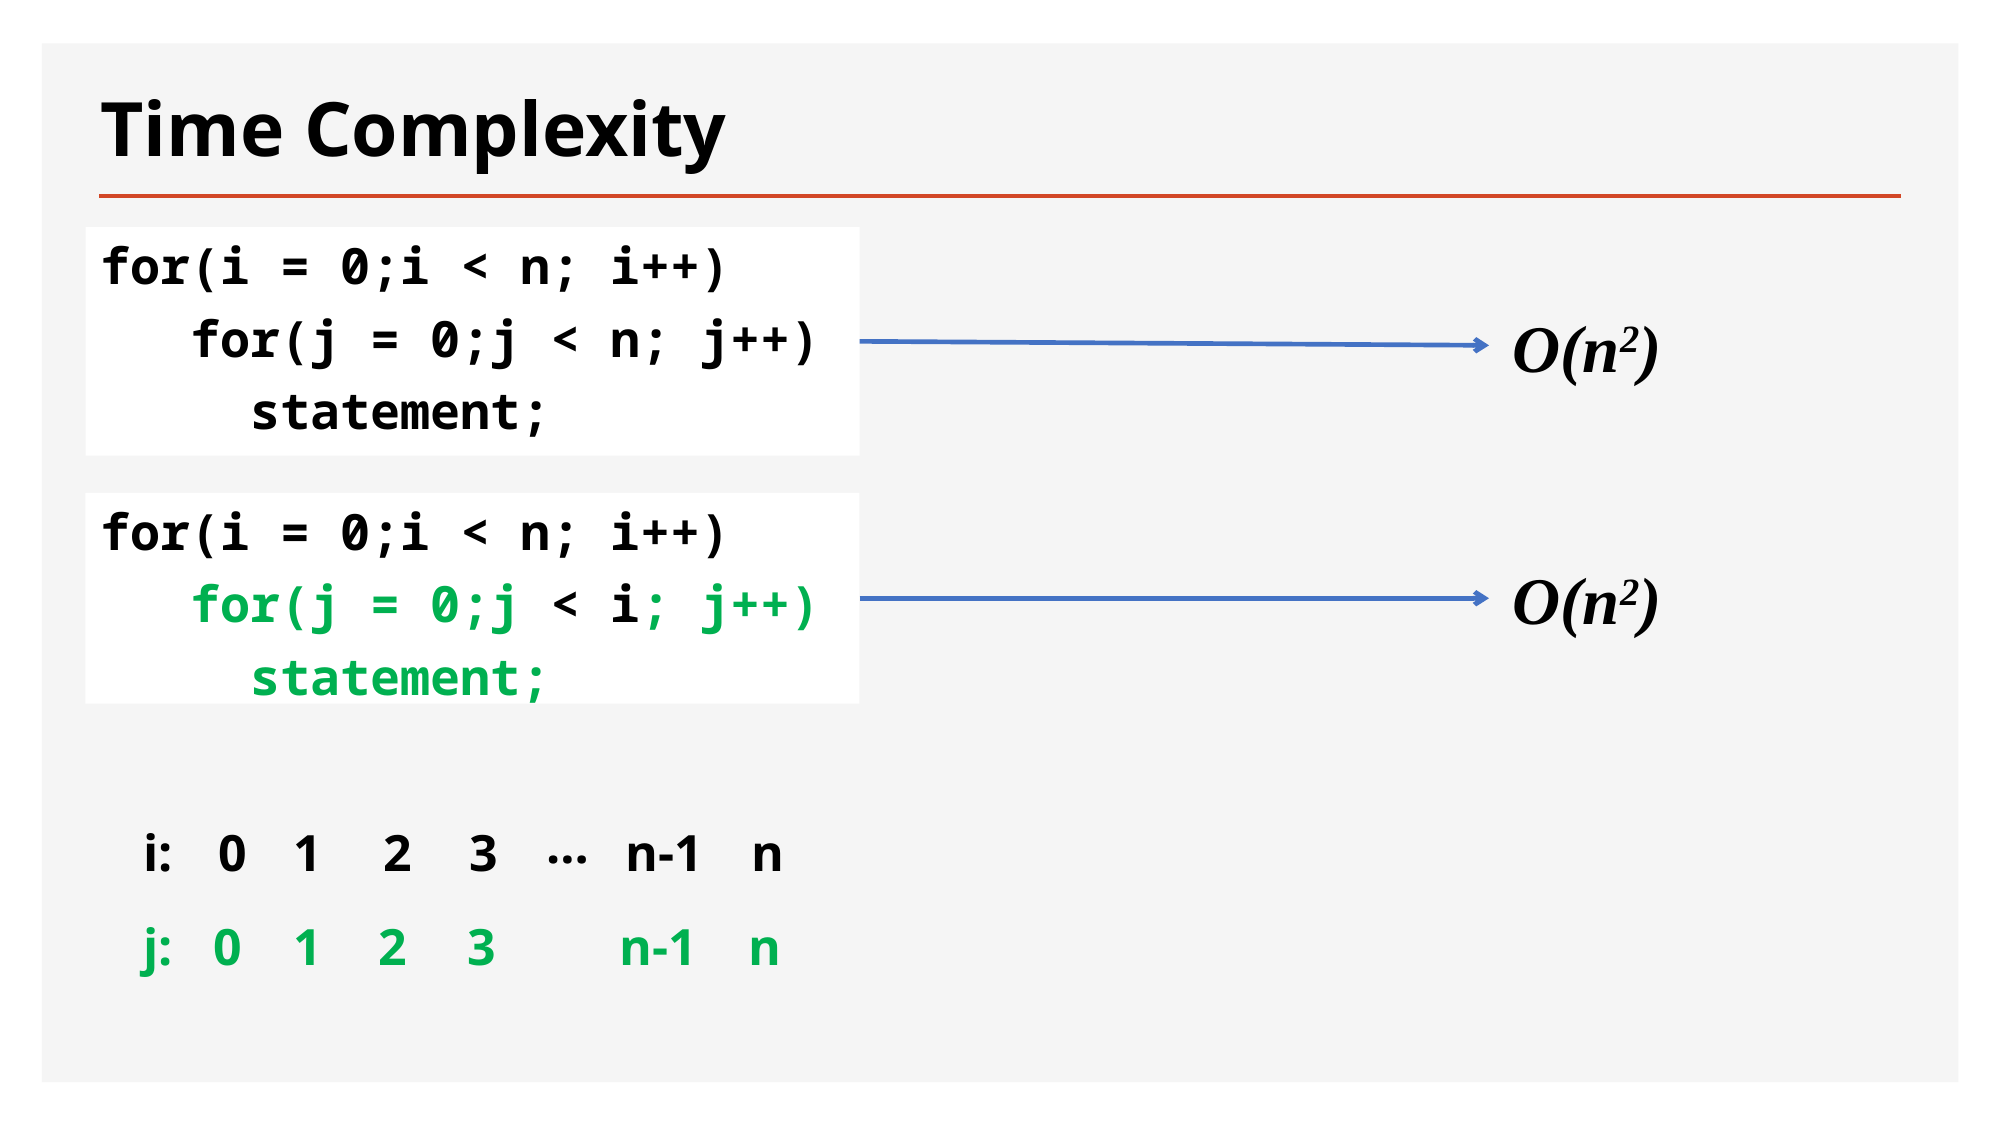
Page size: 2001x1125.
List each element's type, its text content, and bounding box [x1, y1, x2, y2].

text_box 0 [202, 813, 259, 890]
text_box 2 [348, 813, 434, 890]
text_box i: [128, 813, 200, 890]
text_box for(i = 0;i < n; i++) for(j = 0;j < i; j++) statement; [85, 492, 860, 704]
text_box 1 [259, 813, 348, 890]
text_box … [509, 805, 626, 881]
text_box O(n2) [1488, 292, 1685, 398]
text_box j: [128, 907, 191, 984]
text_box 3 [434, 813, 533, 890]
text_box n [729, 907, 801, 984]
text_box 0 [191, 907, 264, 984]
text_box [859, 341, 1490, 346]
text_box n [735, 813, 800, 890]
list for(i = 0;i < n; i++) for(j = 0;j < n; j++) statement; [85, 227, 860, 456]
text_box 1 [272, 907, 344, 984]
text_box O(n2) [1488, 545, 1685, 651]
text_box 2 [356, 907, 429, 984]
text_box n-1 [605, 813, 723, 890]
title Time Complexity [85, 73, 1112, 179]
text_box 3 [445, 907, 518, 984]
text_box n-1 [596, 907, 720, 984]
